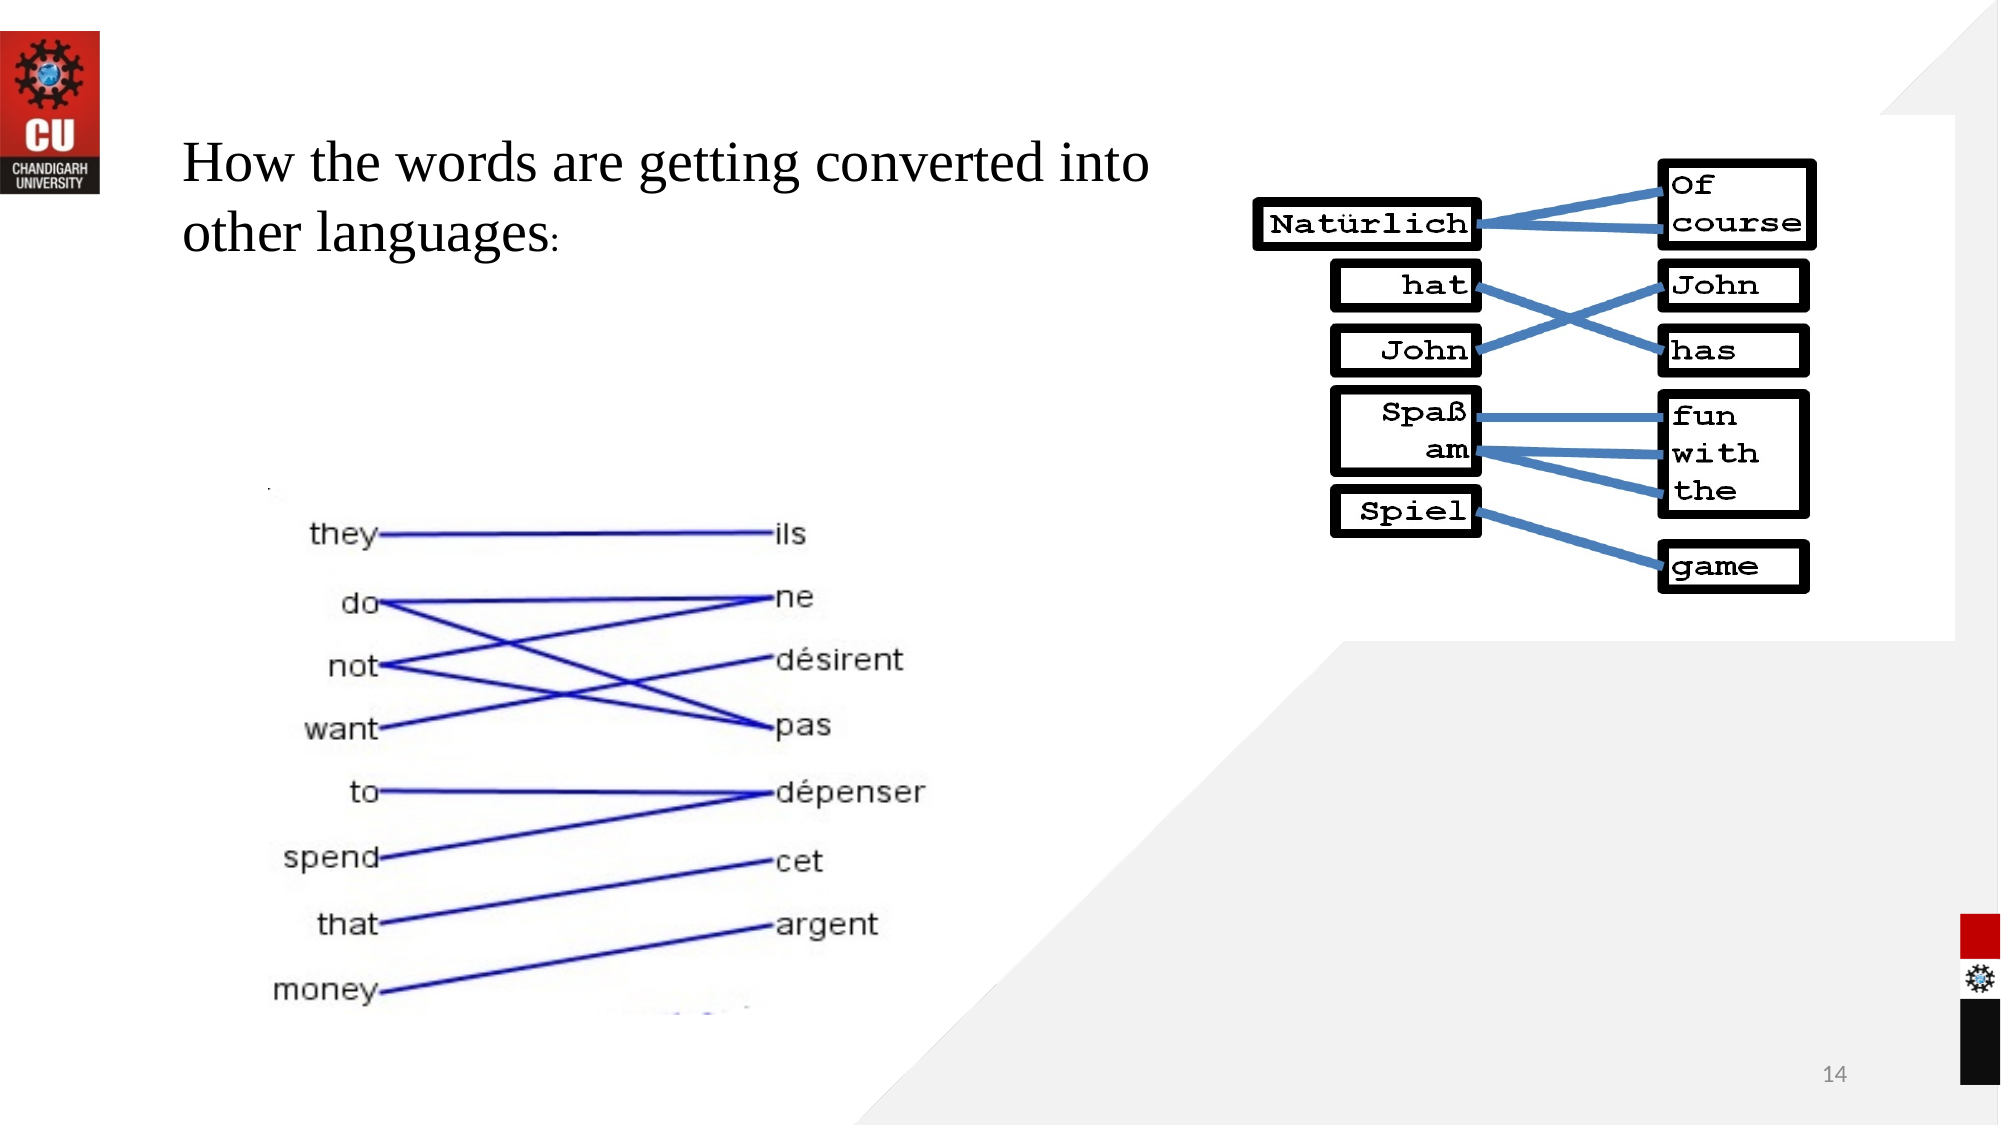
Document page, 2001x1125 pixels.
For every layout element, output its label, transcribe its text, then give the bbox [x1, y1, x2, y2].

text_box How the words are getting converted into other languages: [167, 115, 1138, 240]
slide_number 14 [1412, 1042, 1863, 1103]
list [268, 488, 949, 1015]
picture [0, 0, 2001, 1125]
